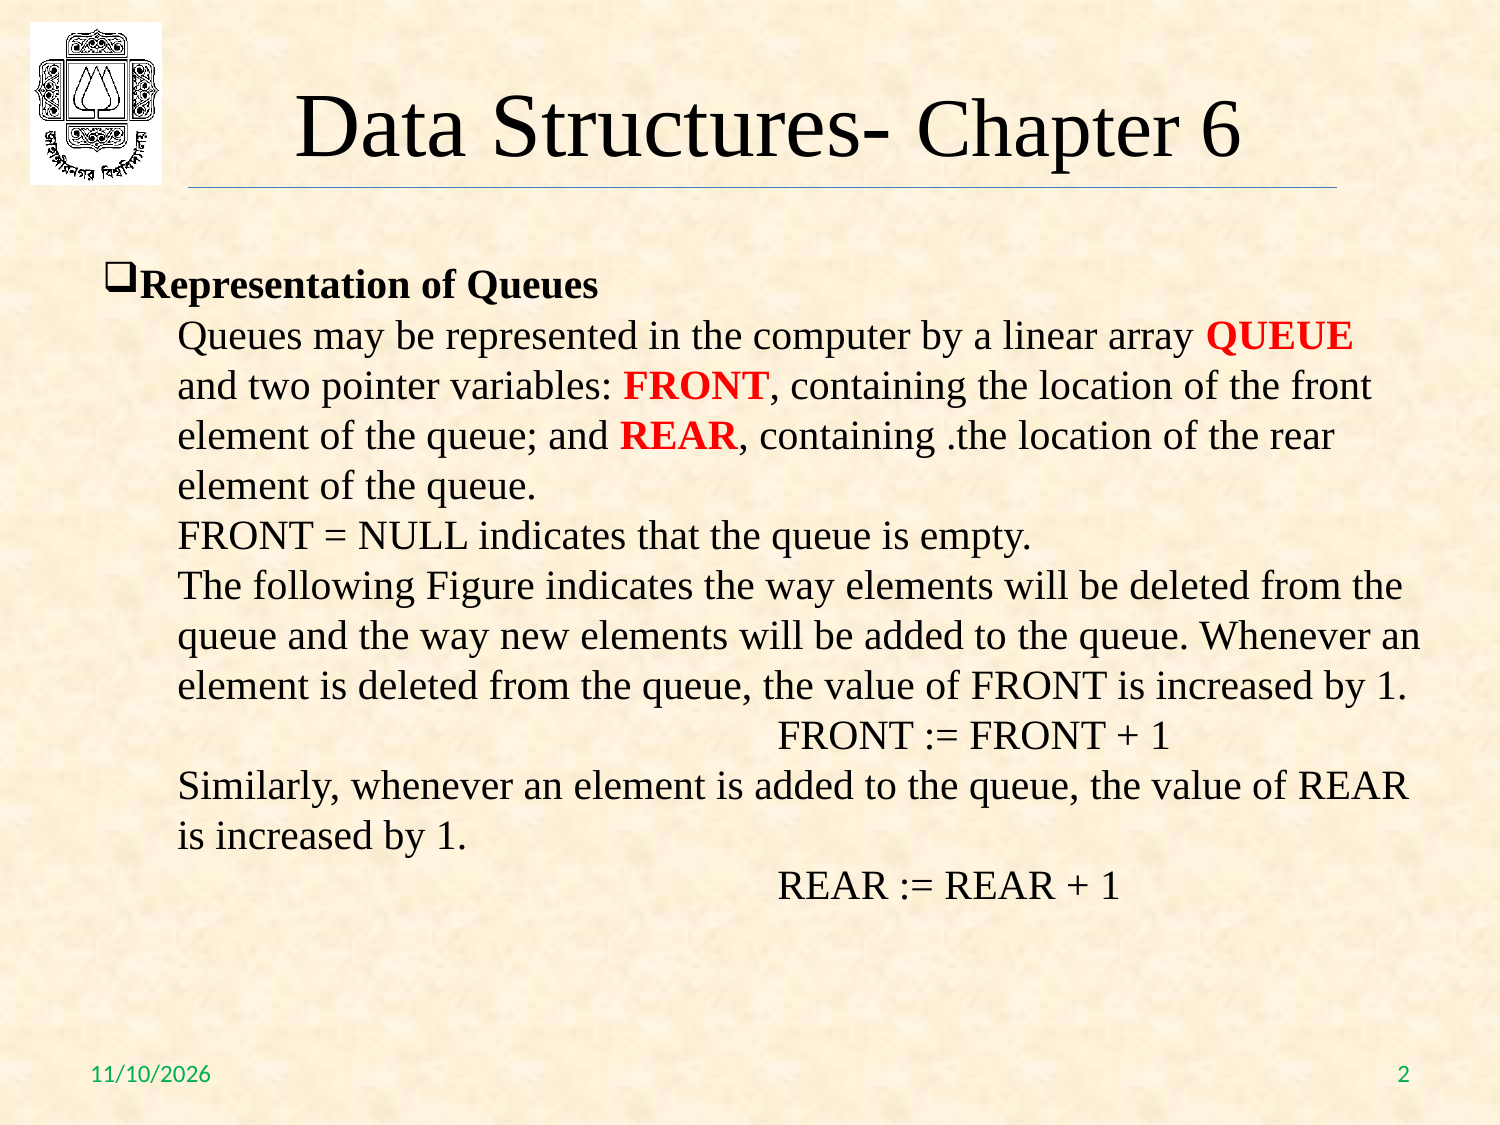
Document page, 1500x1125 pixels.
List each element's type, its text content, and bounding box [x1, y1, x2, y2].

slide_number 2 [1074, 1042, 1425, 1103]
picture [0, 1, 1500, 1125]
title Data Structures- Chapter 6 [200, 57, 1338, 187]
slide_number 03-Nov-19 [75, 1042, 425, 1103]
list Representation of Queues Queues may be represented in the computer by a linear array QUEUE and two pointer variables: FRONT, containing the location of the front element of the queue; and REAR, containing .the location of the rear element of the queue. FRONT = NULL indicates that the queue is empty. The following Figure indicates the way elements will be deleted from the queue and the way new elements will be added to the queue. Whenever an element is deleted from the queue, the value of FRONT is increased by 1. FRONT := FRONT + 1 Similarly, whenever an element is added to the queue, the value of REAR is increased by 1. REAR := REAR + 1 [87, 249, 1438, 1038]
